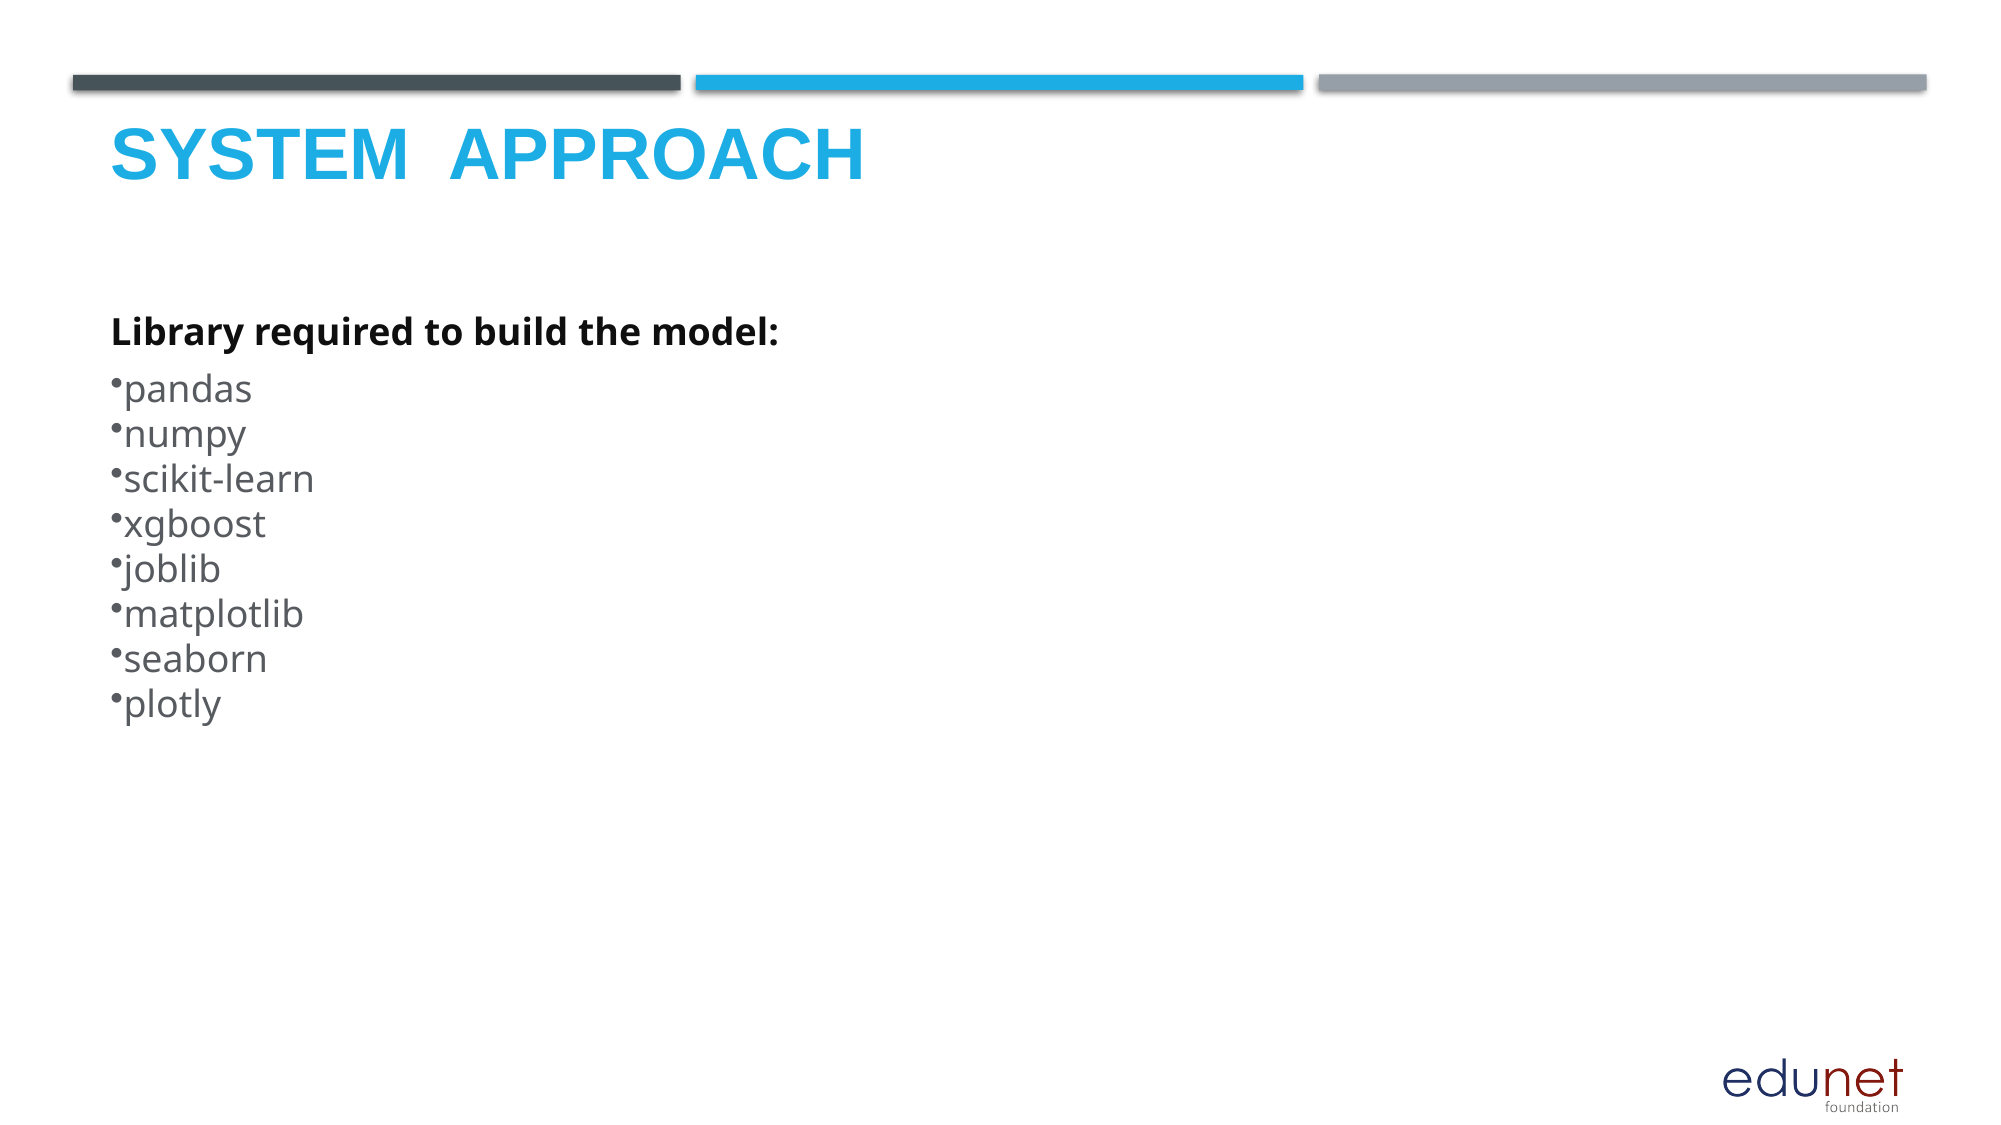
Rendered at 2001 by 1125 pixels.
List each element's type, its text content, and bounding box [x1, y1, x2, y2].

picture [1719, 1056, 1905, 1116]
title System Approach [95, 115, 1905, 203]
list Library required to build the model: pandas numpy scikit-learn xgboost joblib matplotlib seaborn plotly [95, 217, 1905, 985]
